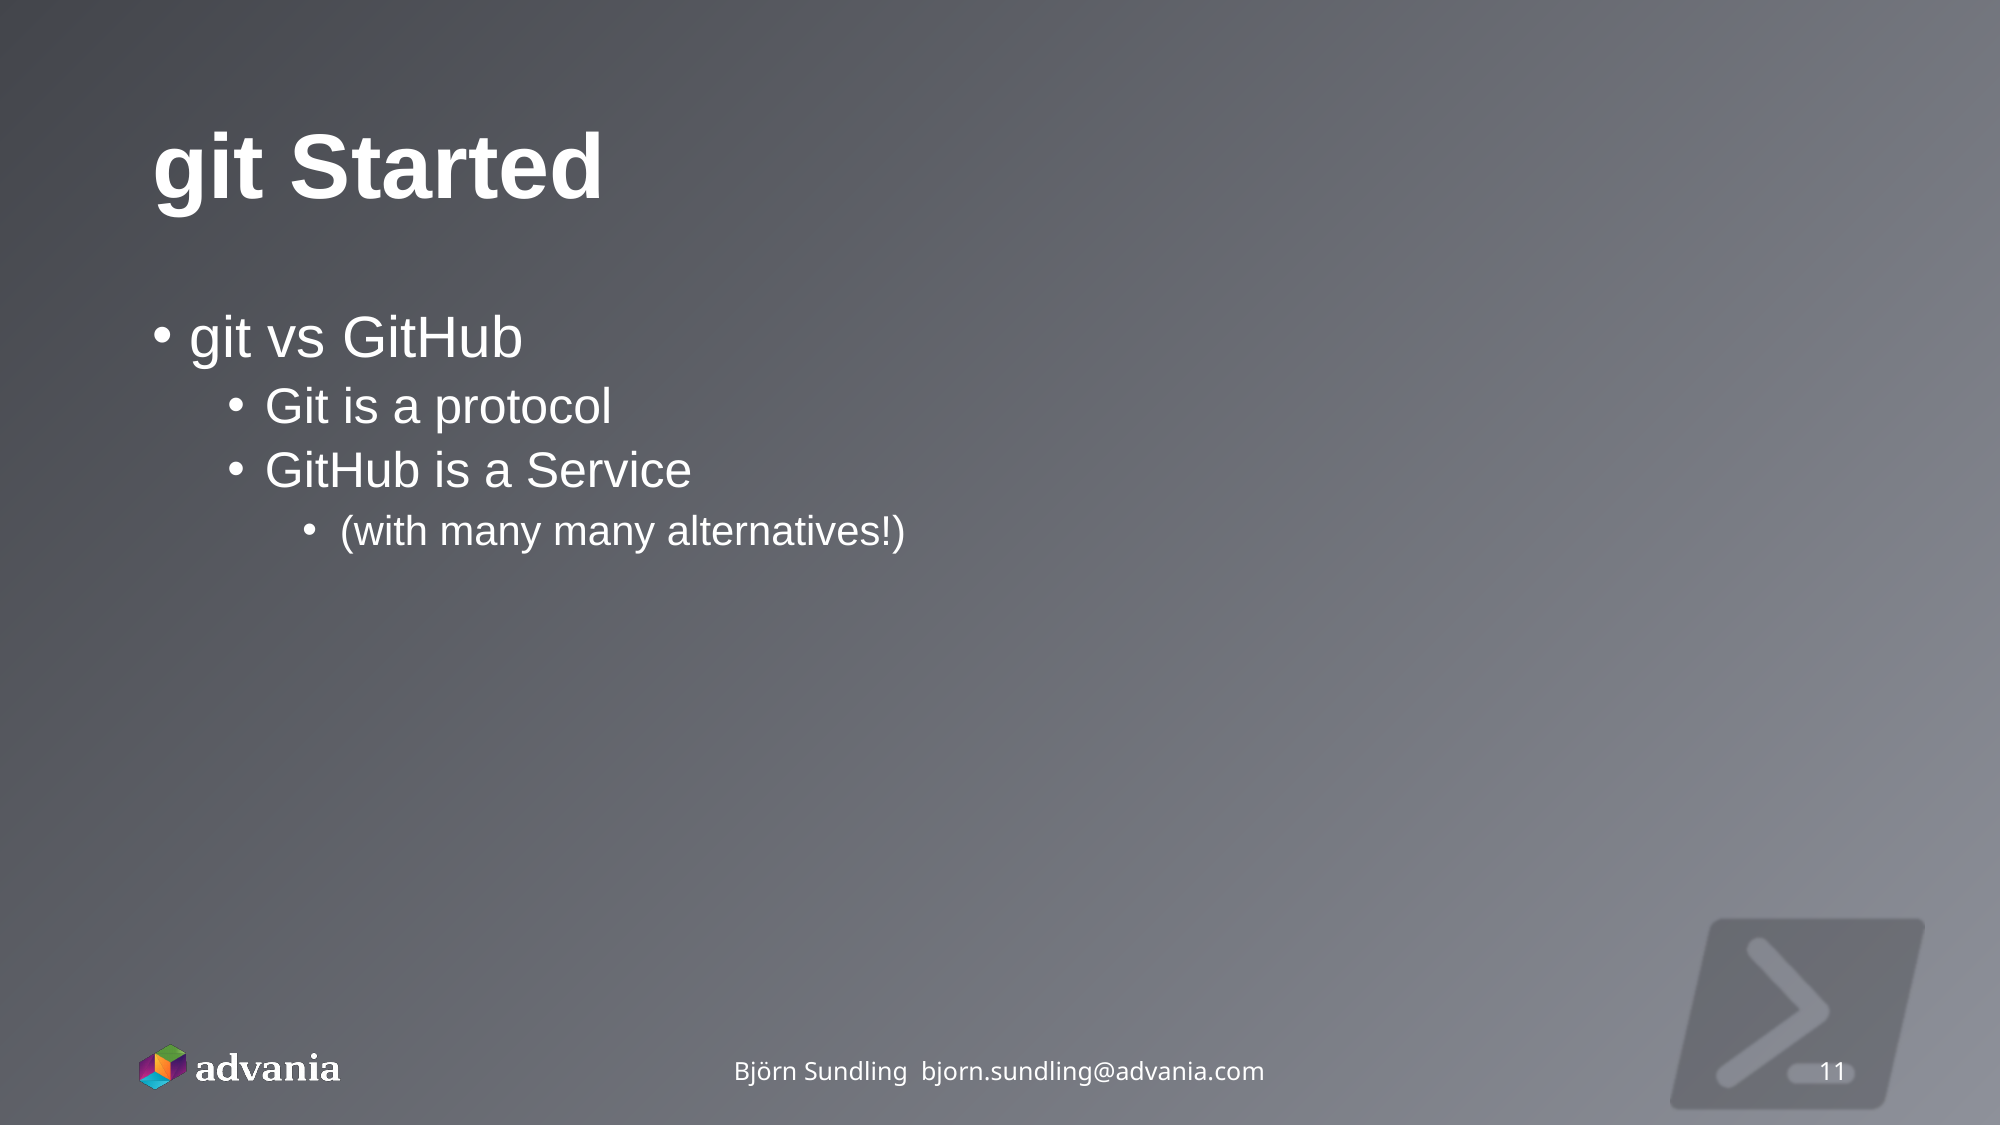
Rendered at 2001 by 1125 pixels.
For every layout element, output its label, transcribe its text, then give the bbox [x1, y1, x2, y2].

list git vs GitHub Git is a protocol GitHub is a Service (with many many alternatives!) [137, 299, 1863, 1014]
title git Started [137, 59, 1863, 278]
slide_number 11 [1412, 1042, 1863, 1103]
picture [127, 1031, 363, 1103]
footer Björn Sundling bjorn.sundling@advania.com [662, 1042, 1338, 1103]
